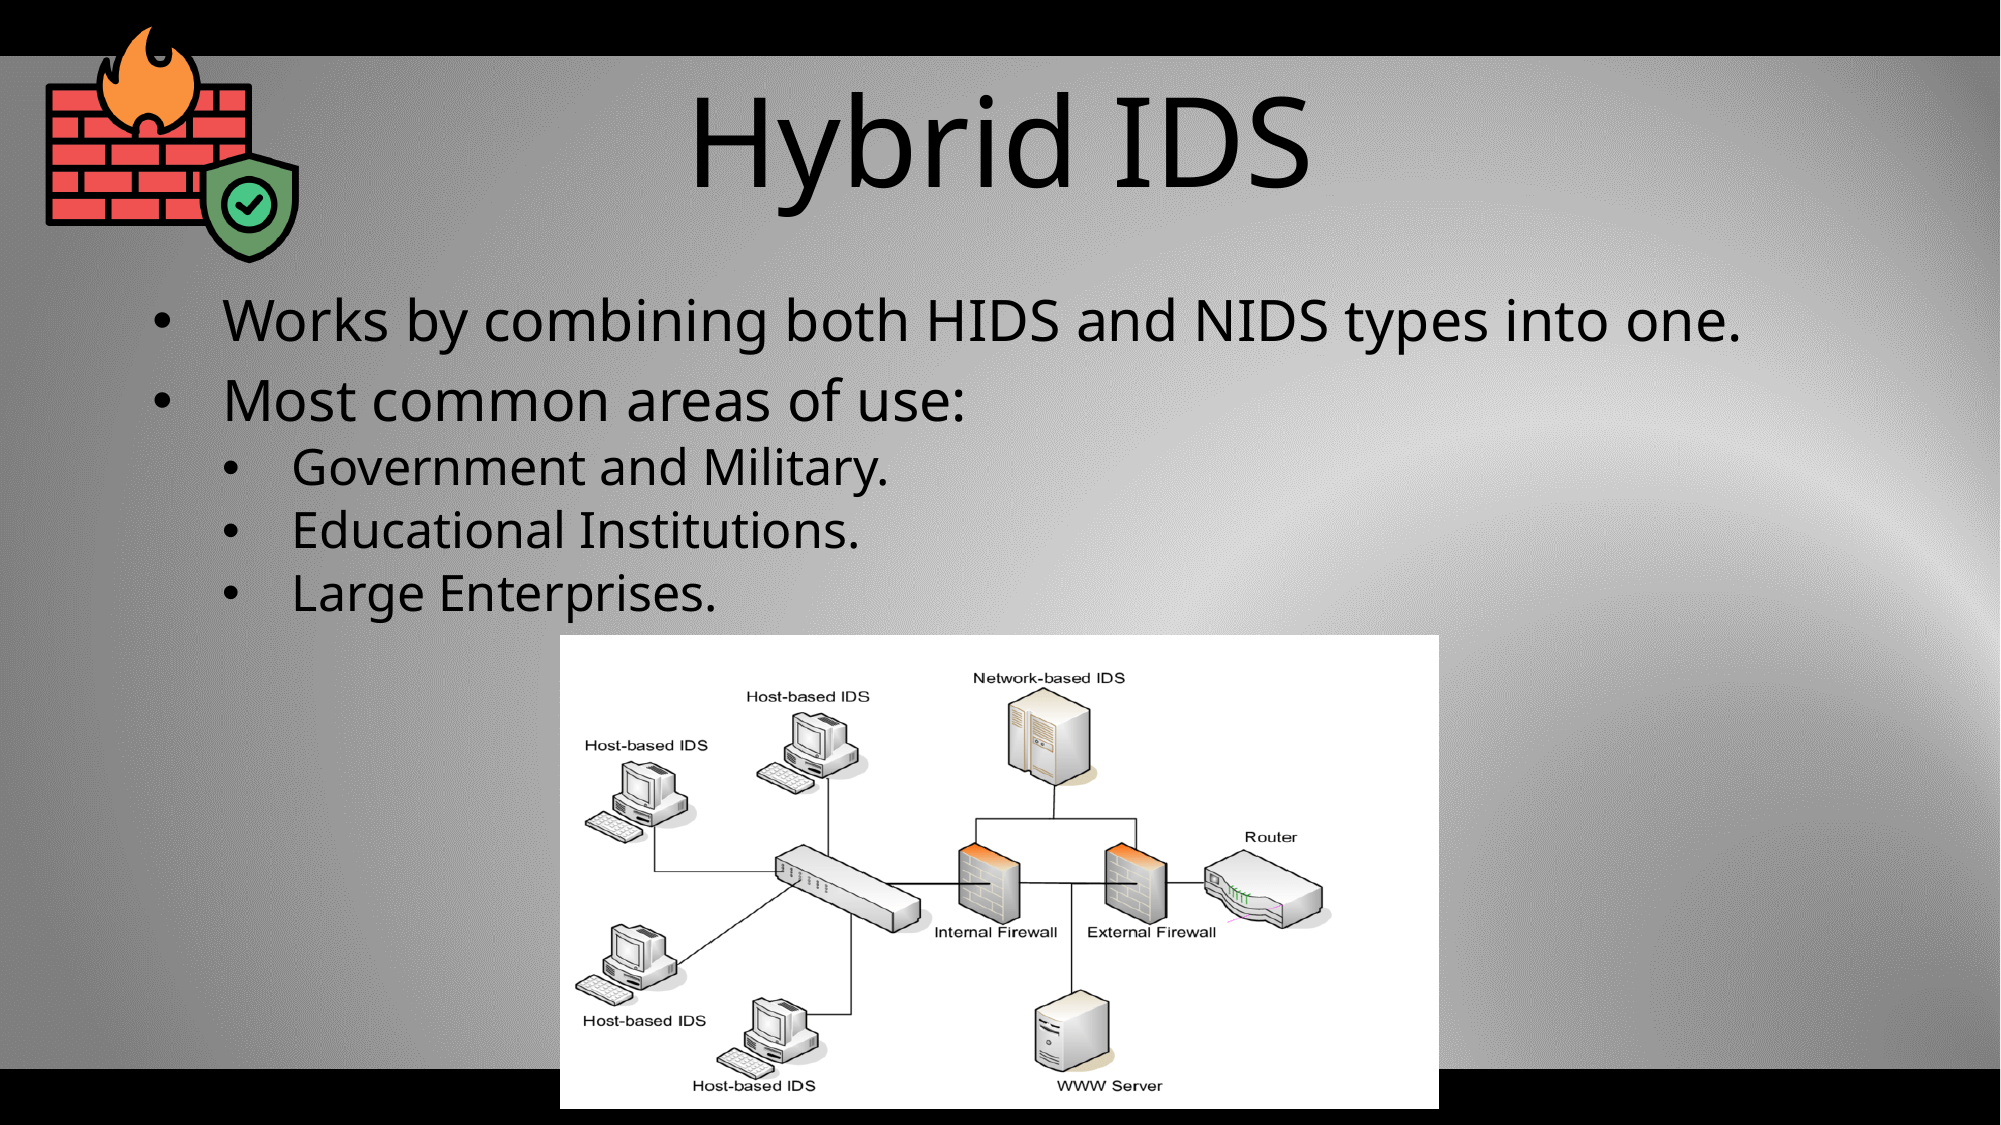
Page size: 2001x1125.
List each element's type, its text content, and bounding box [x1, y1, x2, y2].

picture [560, 635, 1440, 1109]
picture [36, 4, 308, 276]
text_box Works by combining both HIDS and NIDS types into one. Most common areas of use: Government and Military. Educational Institutions. Large Enterprises. [137, 284, 1863, 636]
text_box [0, 0, 2000, 1125]
